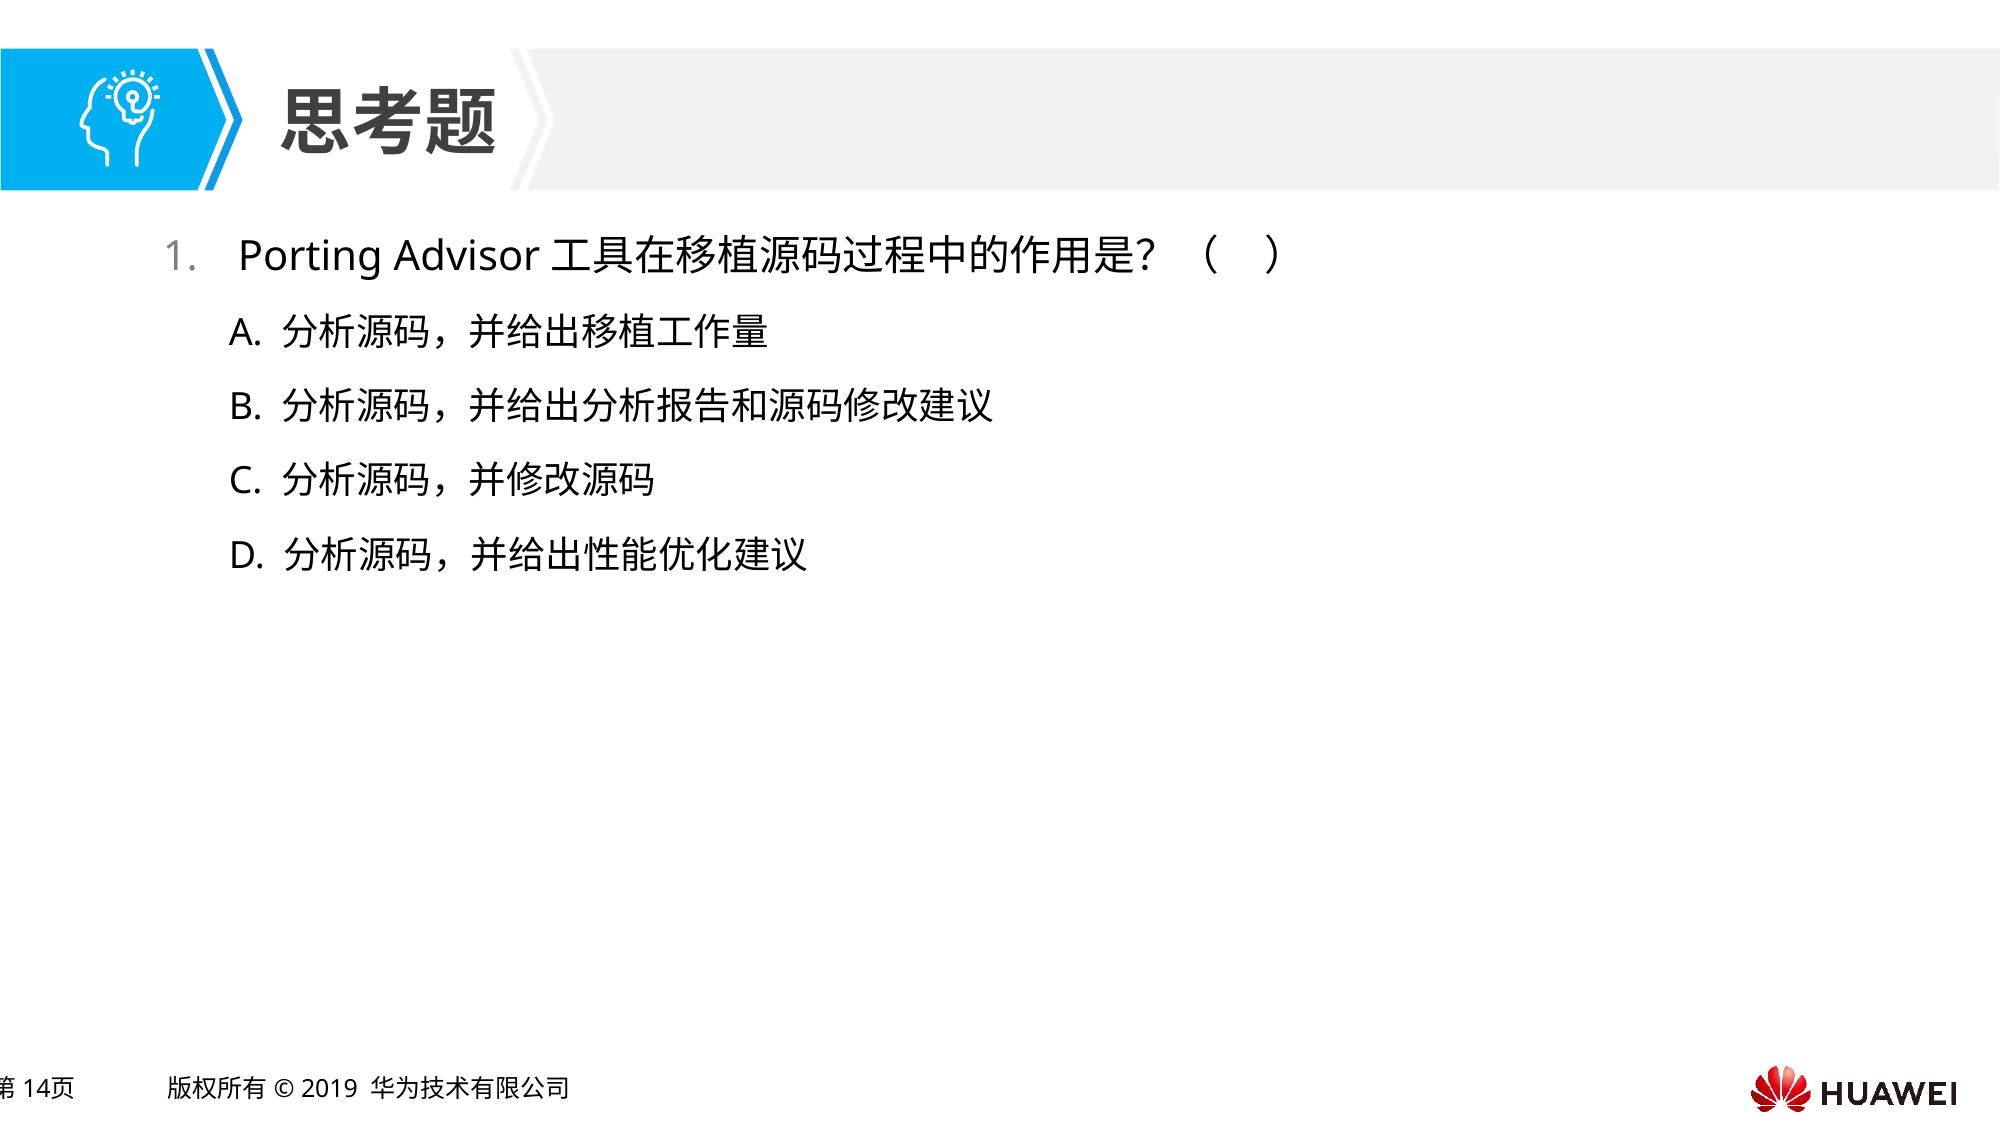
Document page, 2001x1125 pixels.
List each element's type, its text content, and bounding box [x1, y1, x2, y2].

list Porting Advisor工具在移植源码过程中的作用是？（ ） A. 分析源码，并给出移植工作量 B. 分析源码，并给出分析报告和源码修改建议 C. 分析源码，并修改源码 D. 分析源码，并给出性能优化建议 [149, 202, 1883, 971]
picture [1751, 1066, 1956, 1112]
